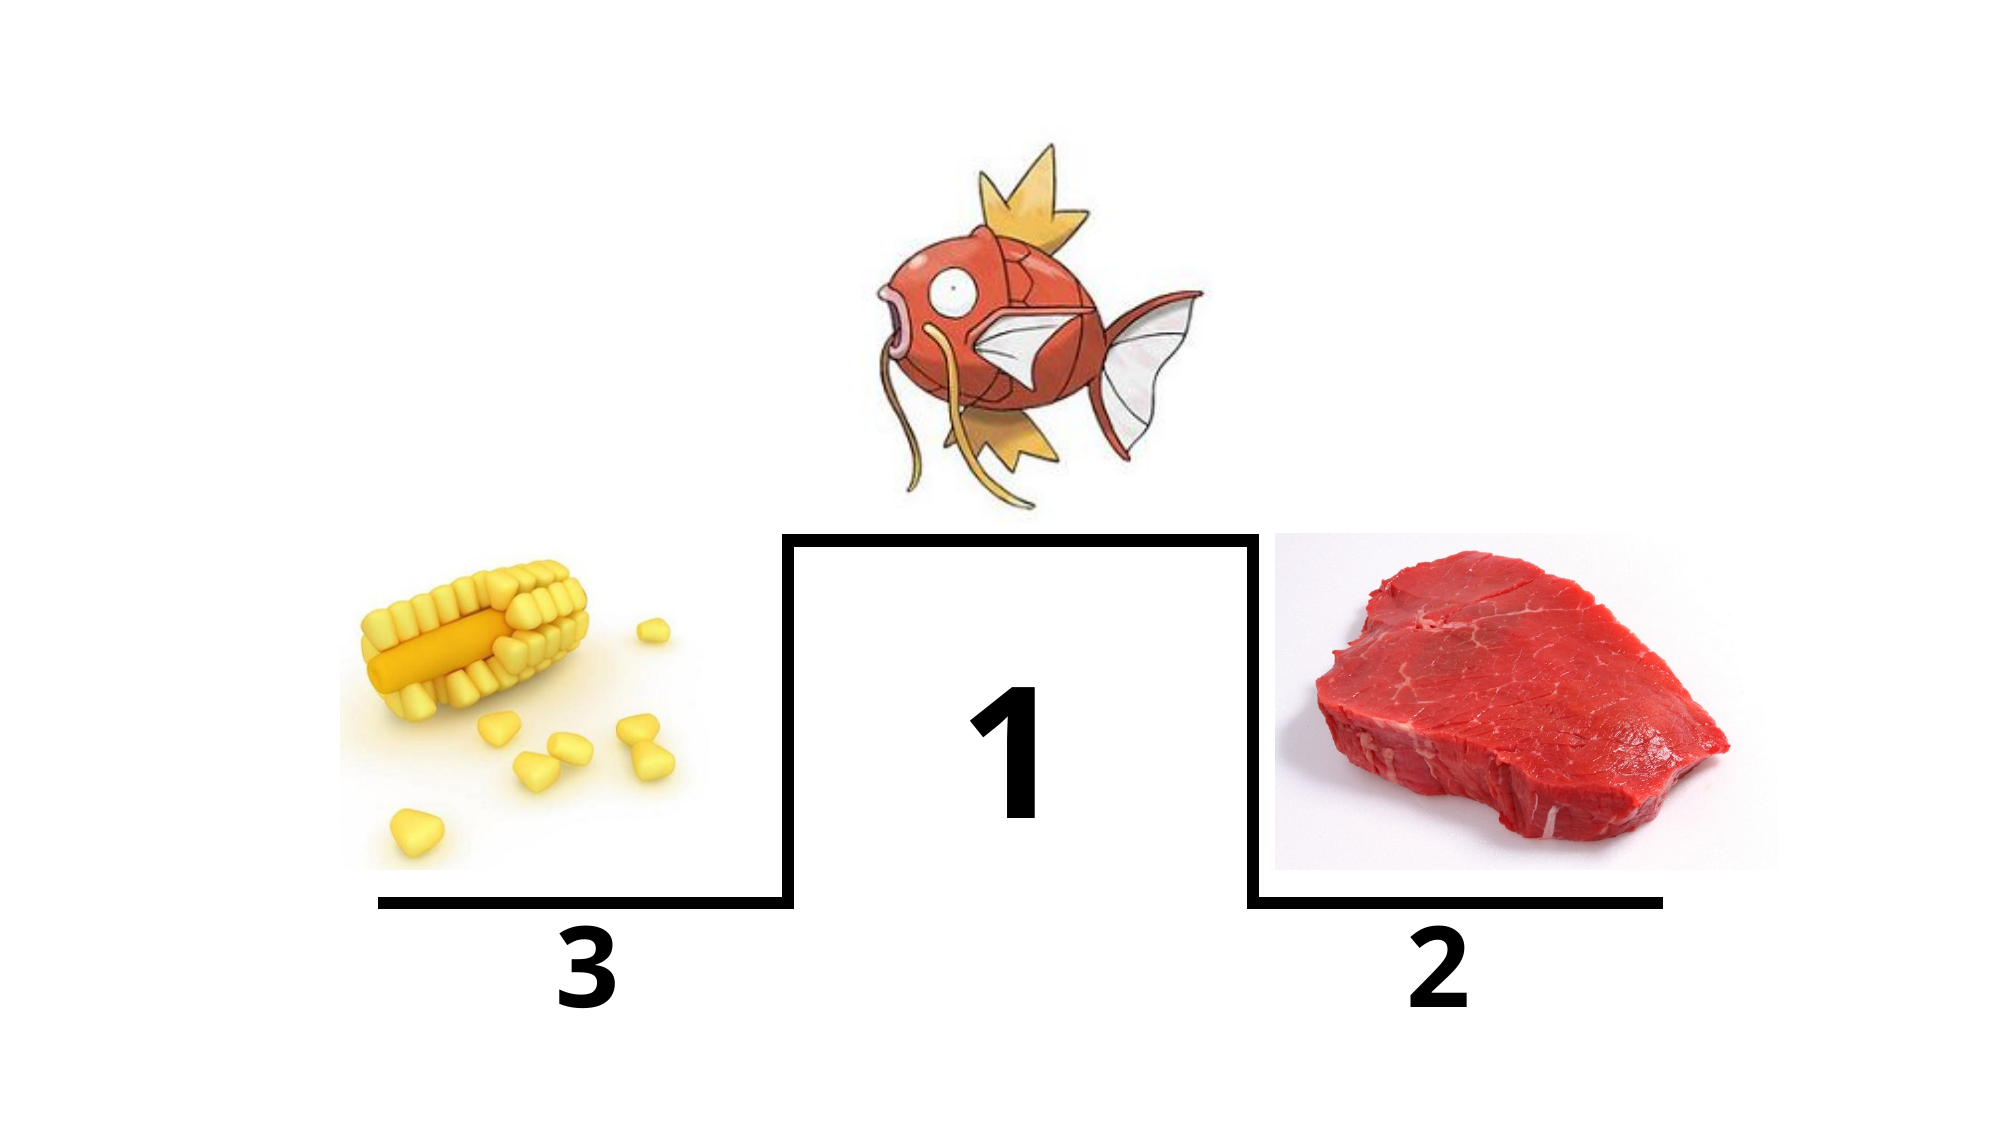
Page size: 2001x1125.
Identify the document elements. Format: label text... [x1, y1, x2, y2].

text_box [378, 540, 1663, 904]
text_box 3 [540, 904, 675, 1041]
picture [794, 100, 1260, 534]
picture [1274, 533, 1778, 870]
text_box 2 [1392, 904, 1527, 1041]
picture [340, 540, 780, 870]
